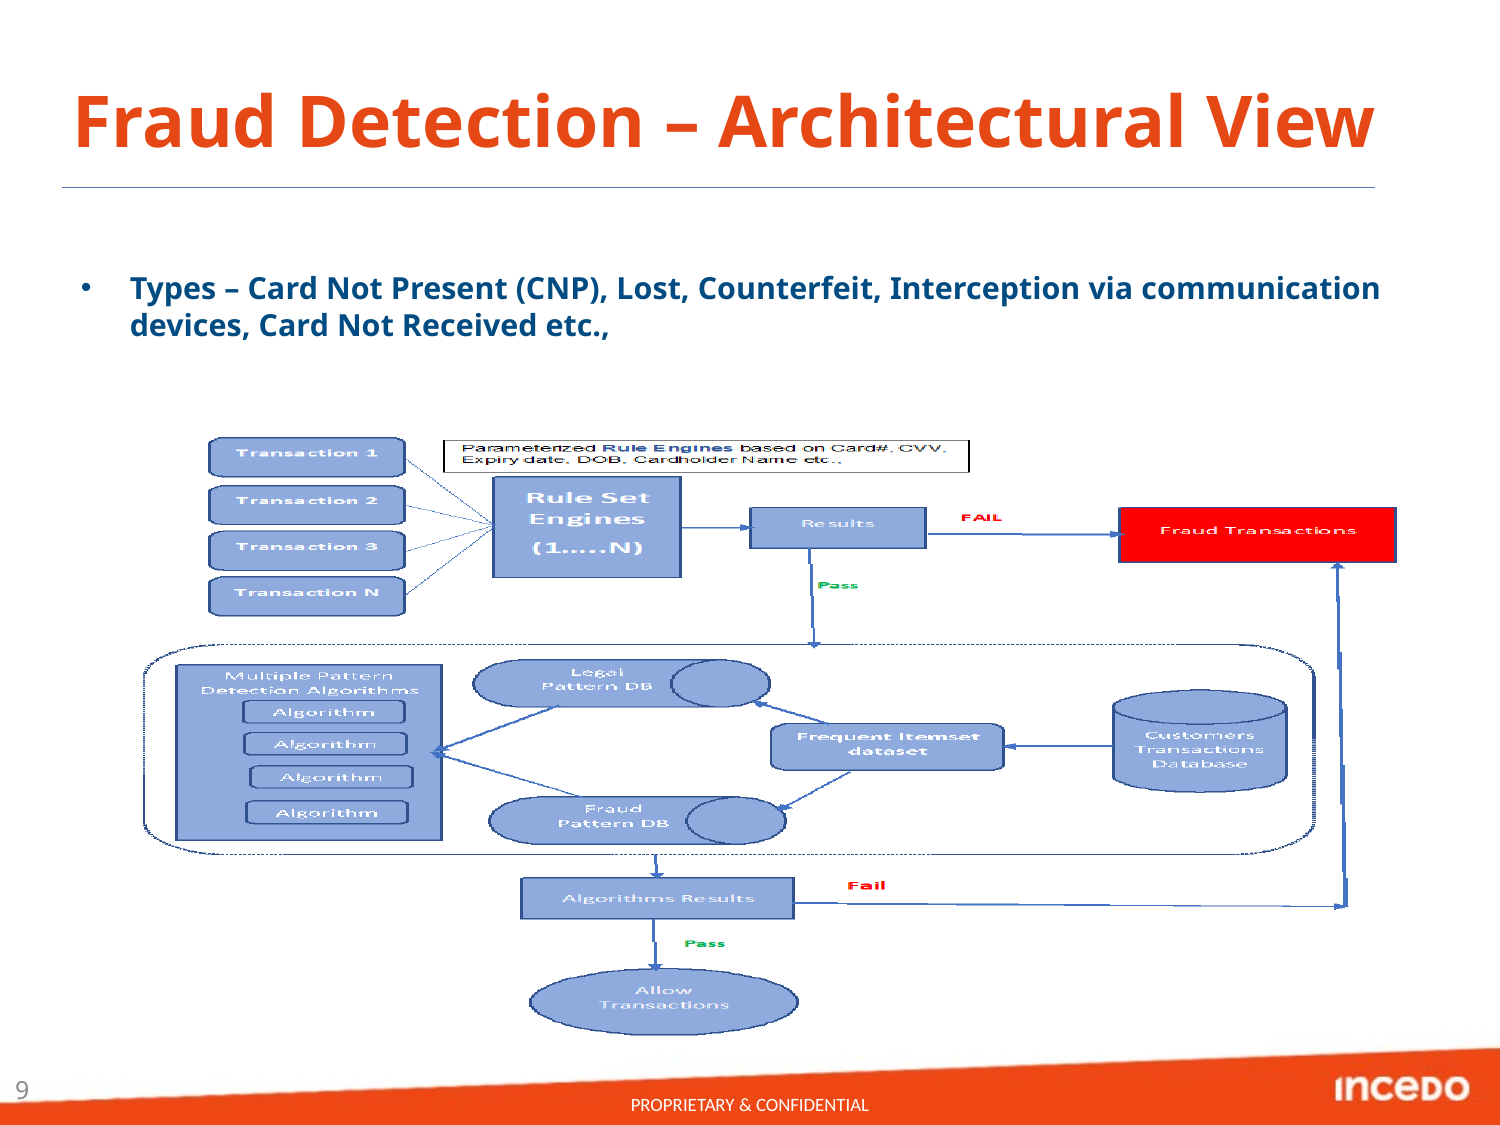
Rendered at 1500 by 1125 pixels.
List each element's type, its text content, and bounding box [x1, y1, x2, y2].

title Fraud Detection – Architectural View [50, 24, 1400, 213]
slide_number 9 [0, 1061, 350, 1122]
picture [0, 0, 1500, 1125]
text_box Types – Card Not Present (CNP), Lost, Counterfeit, Interception via communication devices, Card Not Received etc., [65, 224, 1475, 350]
